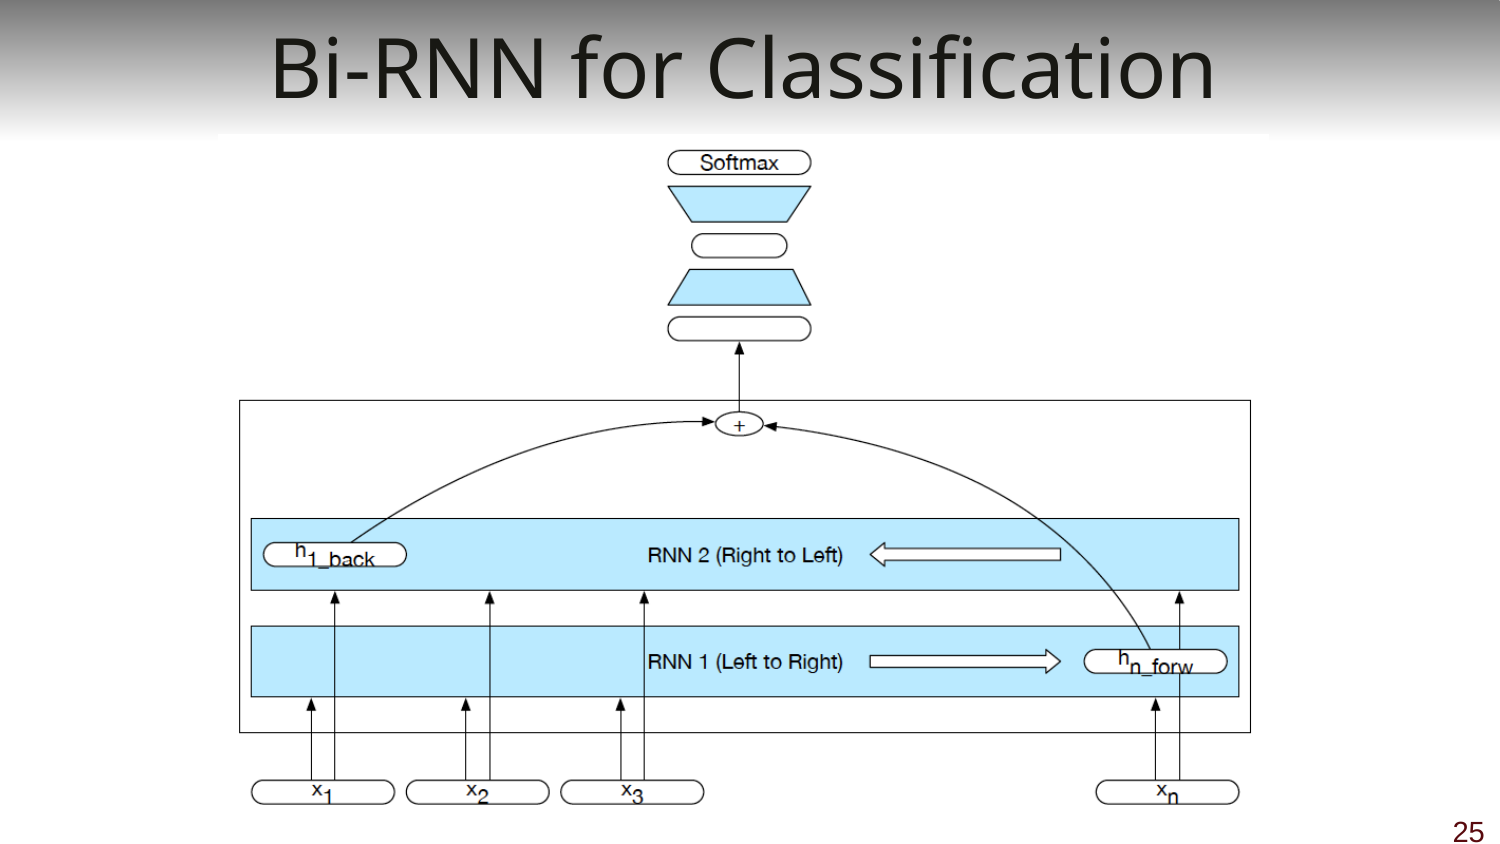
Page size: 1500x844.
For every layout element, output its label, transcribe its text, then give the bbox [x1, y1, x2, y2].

title Bi-RNN for Classification [12, 0, 1475, 132]
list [218, 133, 1269, 826]
slide_number 25 [1424, 806, 1500, 844]
